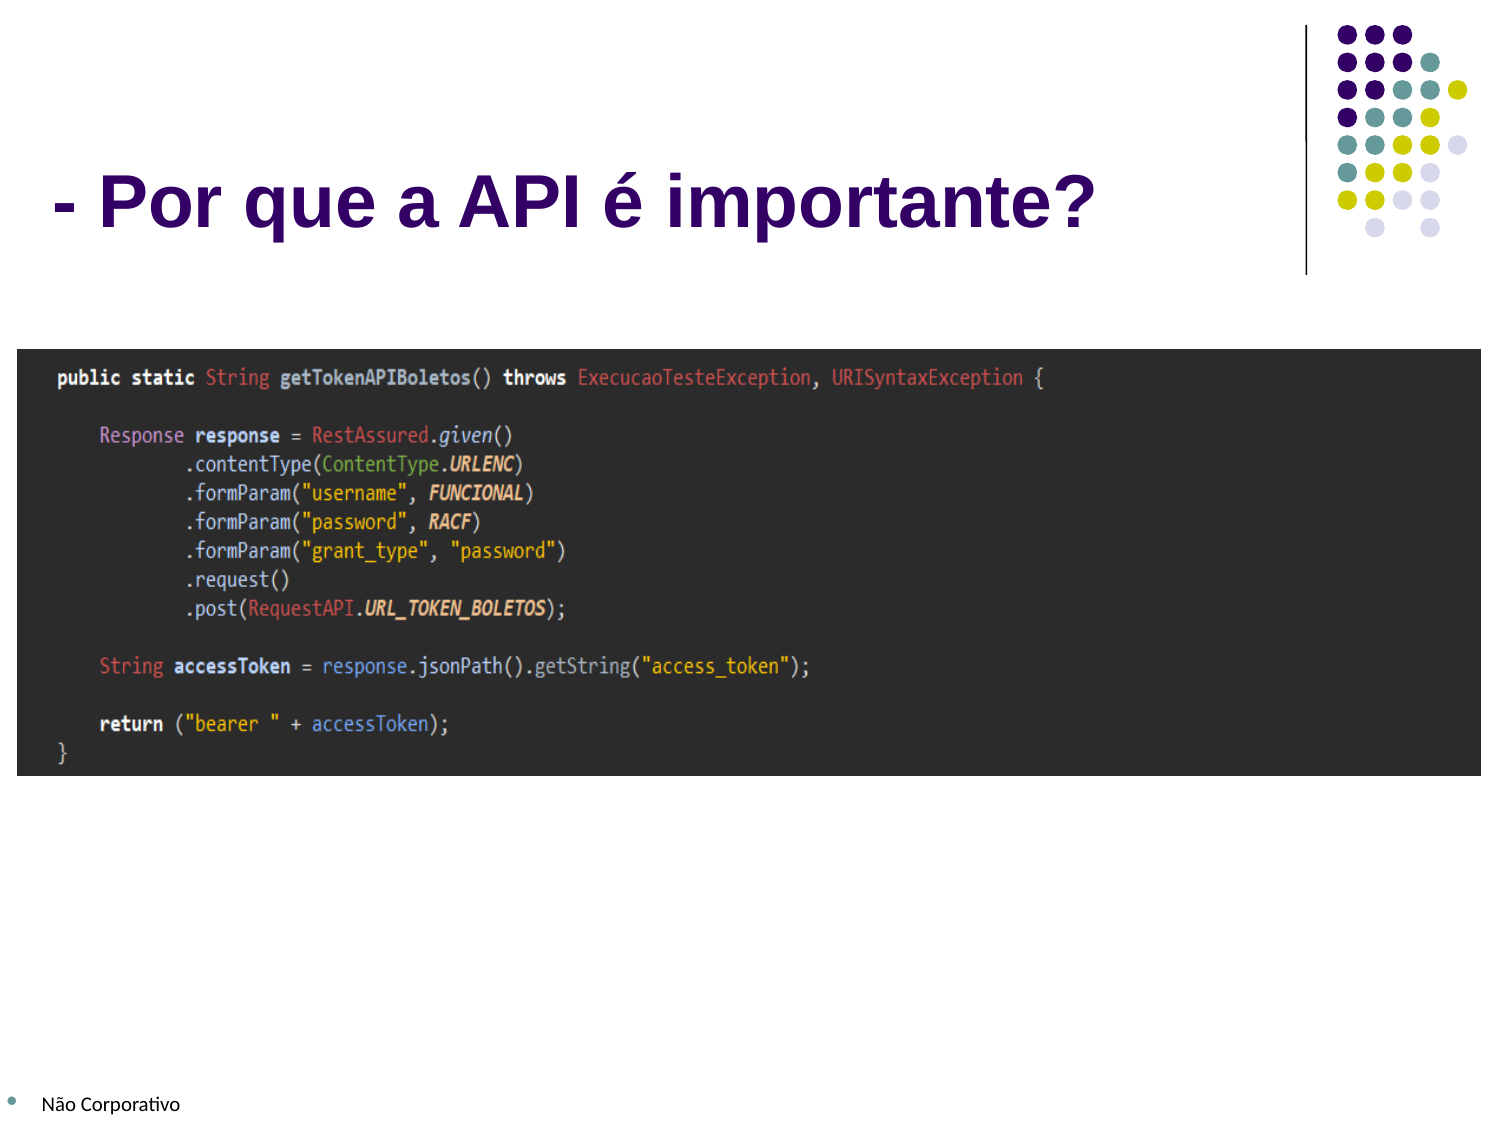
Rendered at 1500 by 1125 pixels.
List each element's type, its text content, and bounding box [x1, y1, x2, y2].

title - Por que a API é importante? [37, 37, 1300, 250]
picture [17, 349, 1481, 776]
